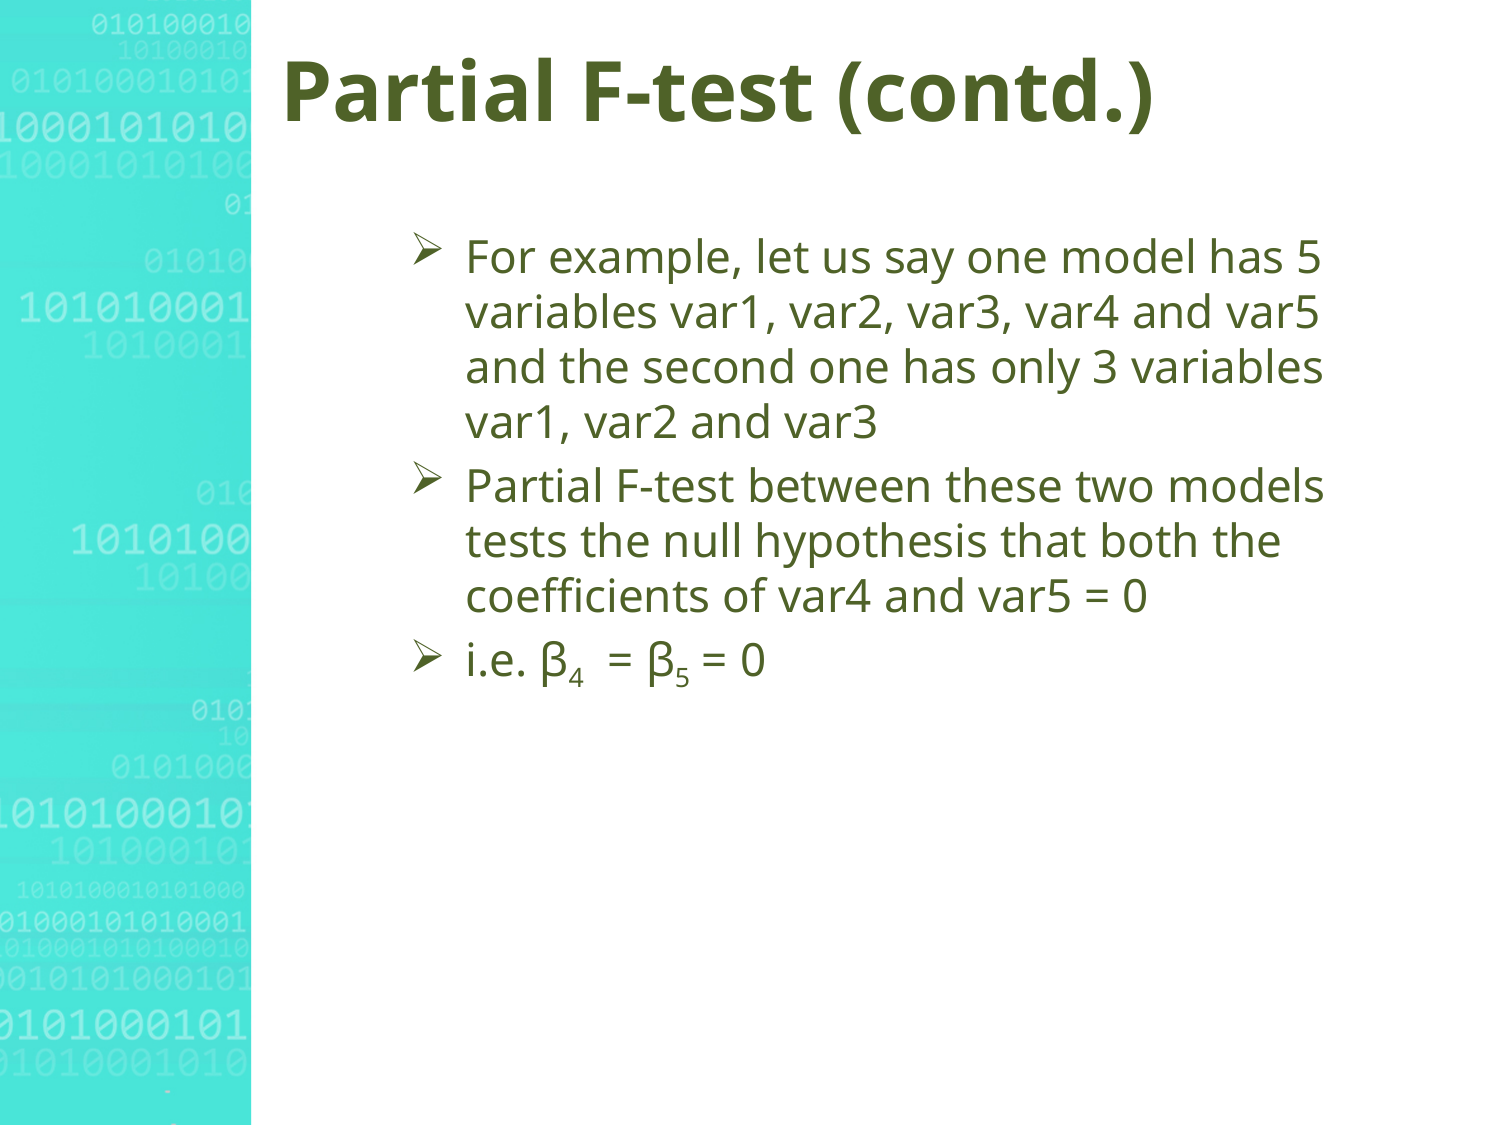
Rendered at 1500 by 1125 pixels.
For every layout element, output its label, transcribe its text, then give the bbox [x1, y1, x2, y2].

list For example, let us say one model has 5 variables var1, var2, var3, var4 and var5 and the second one has only 3 variables var1, var2 and var3 Partial F-test between these two models tests the null hypothesis that both the coefficients of var4 and var5 = 0 i.e. β4 = β5 = 0 [344, 219, 1422, 1028]
title Partial F-test (contd.) [265, 0, 1500, 176]
picture [0, 0, 1500, 1125]
